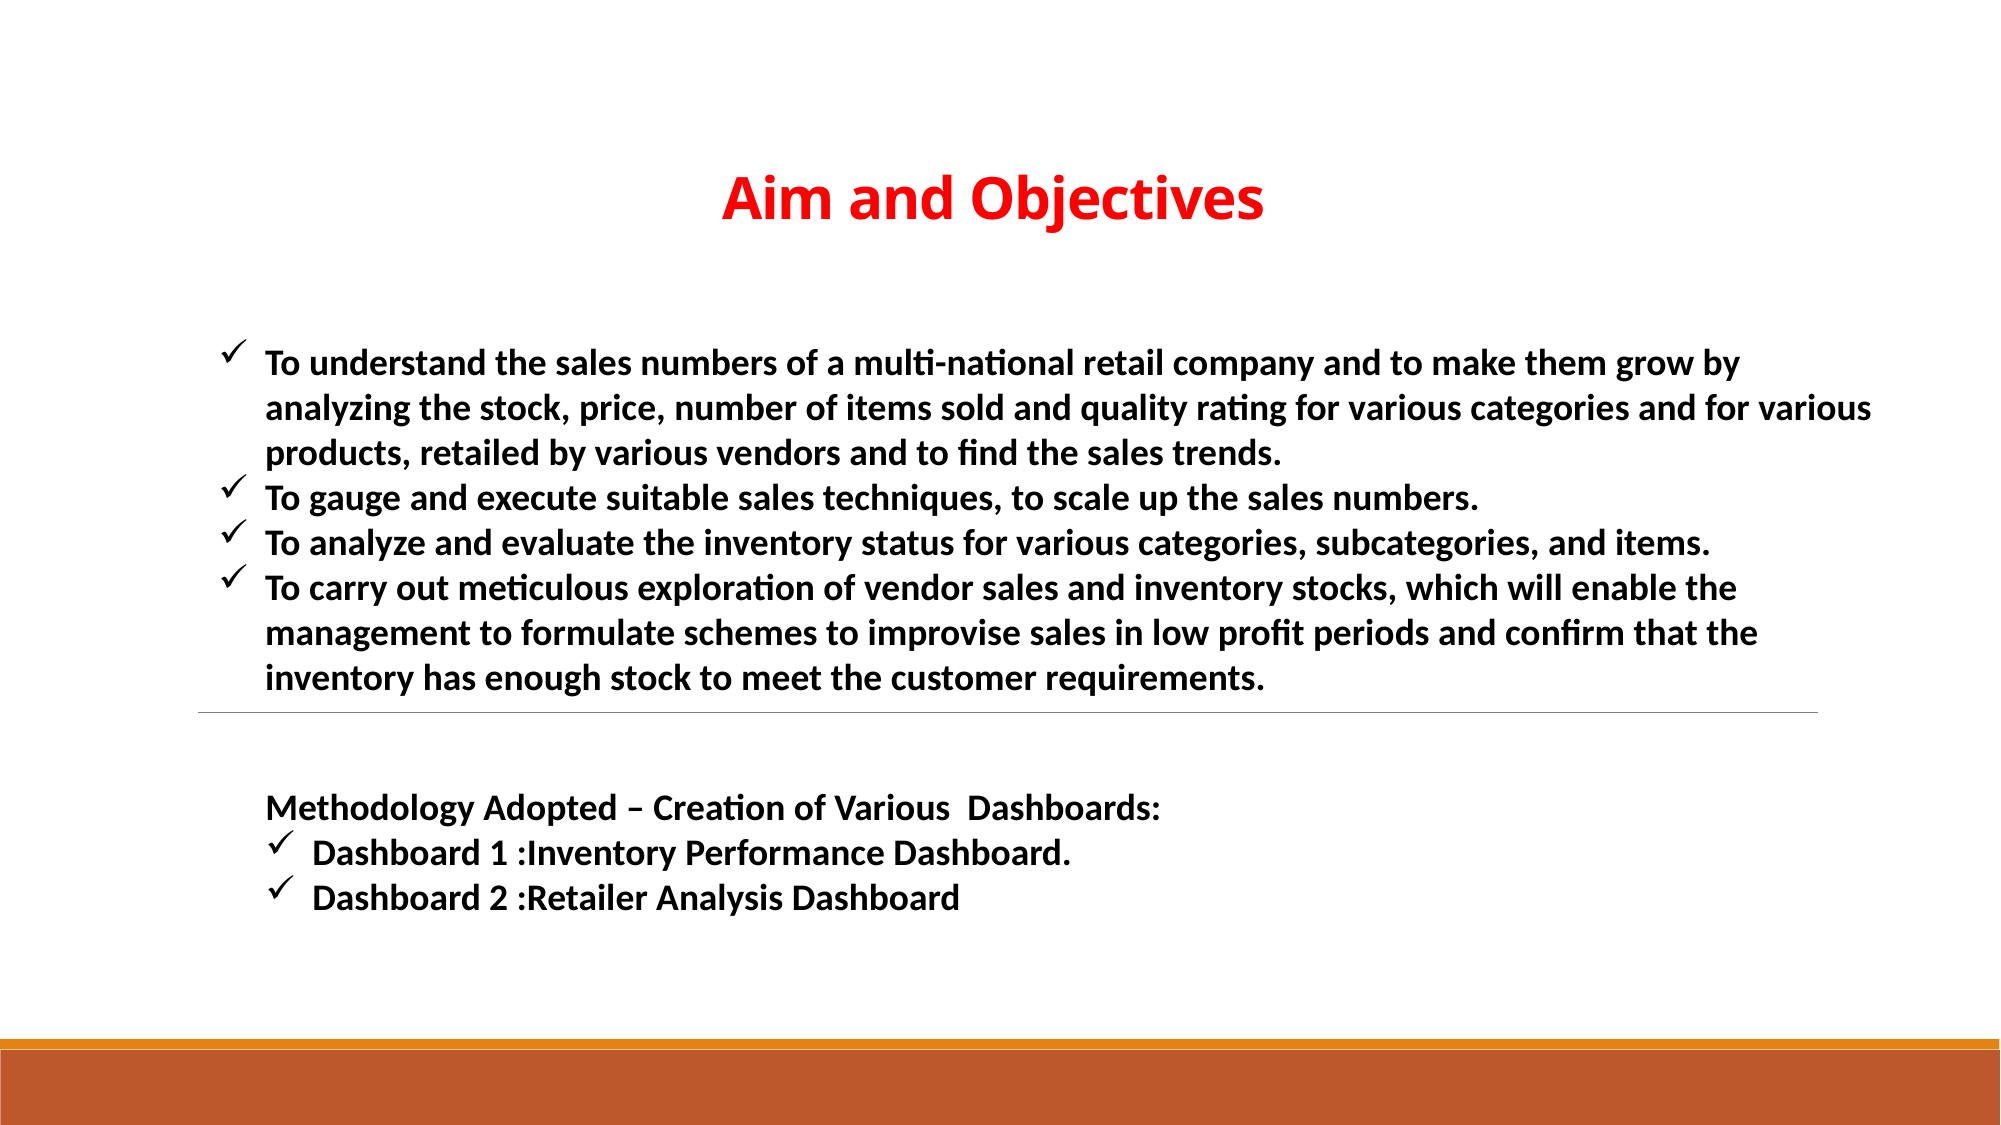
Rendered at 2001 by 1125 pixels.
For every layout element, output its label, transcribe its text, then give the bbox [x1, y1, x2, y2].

text_box Methodology Adopted – Creation of Various Dashboards: Dashboard 1 :Inventory Performance Dashboard. Dashboard 2 :Retailer Analysis Dashboard [250, 685, 1725, 926]
text_box To understand the sales numbers of a multi-national retail company and to make them grow by analyzing the stock, price, number of items sold and quality rating for various categories and for various products, retailed by various vendors and to find the sales trends. To gauge and execute suitable sales techniques, to scale up the sales numbers. To analyze and evaluate the inventory status for various categories, subcategories, and items. To carry out meticulous exploration of vendor sales and inventory stocks, which will enable the management to formulate schemes to improvise sales in low profit periods and confirm that the inventory has enough stock to meet the customer requirements. [203, 240, 1903, 705]
title Aim and Objectives [250, 109, 1751, 240]
